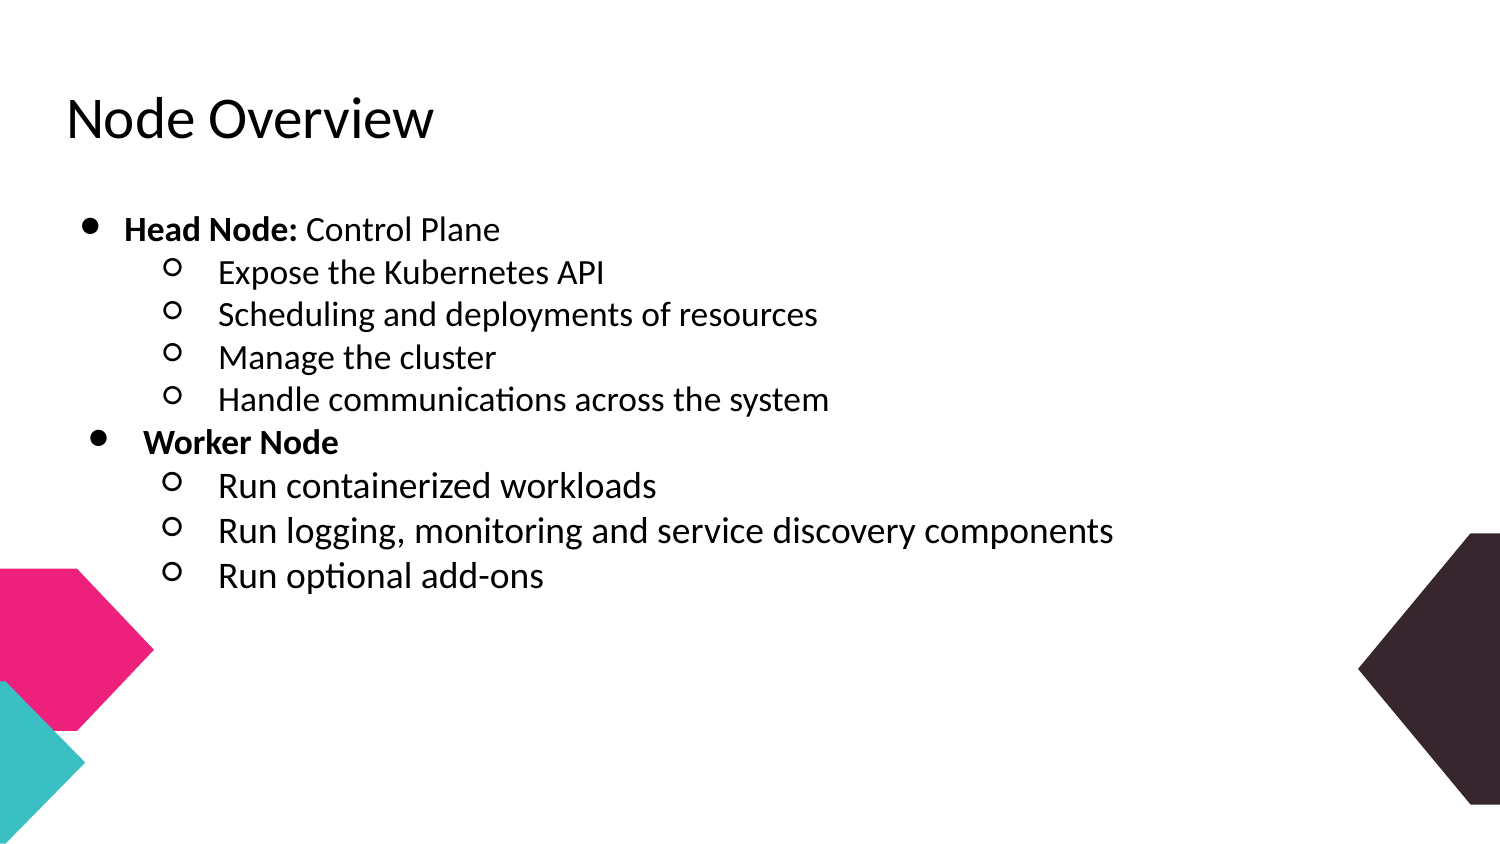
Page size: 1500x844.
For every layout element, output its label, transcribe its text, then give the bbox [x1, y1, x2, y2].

title Node Overview [51, 72, 1449, 167]
text_box Head Node: Control Plane Expose the Kubernetes API Scheduling and deployments of resources Manage the cluster Handle communications across the system Worker Node Run containerized workloads Run logging, monitoring and service discovery components Run optional add-ons [56, 194, 1481, 682]
